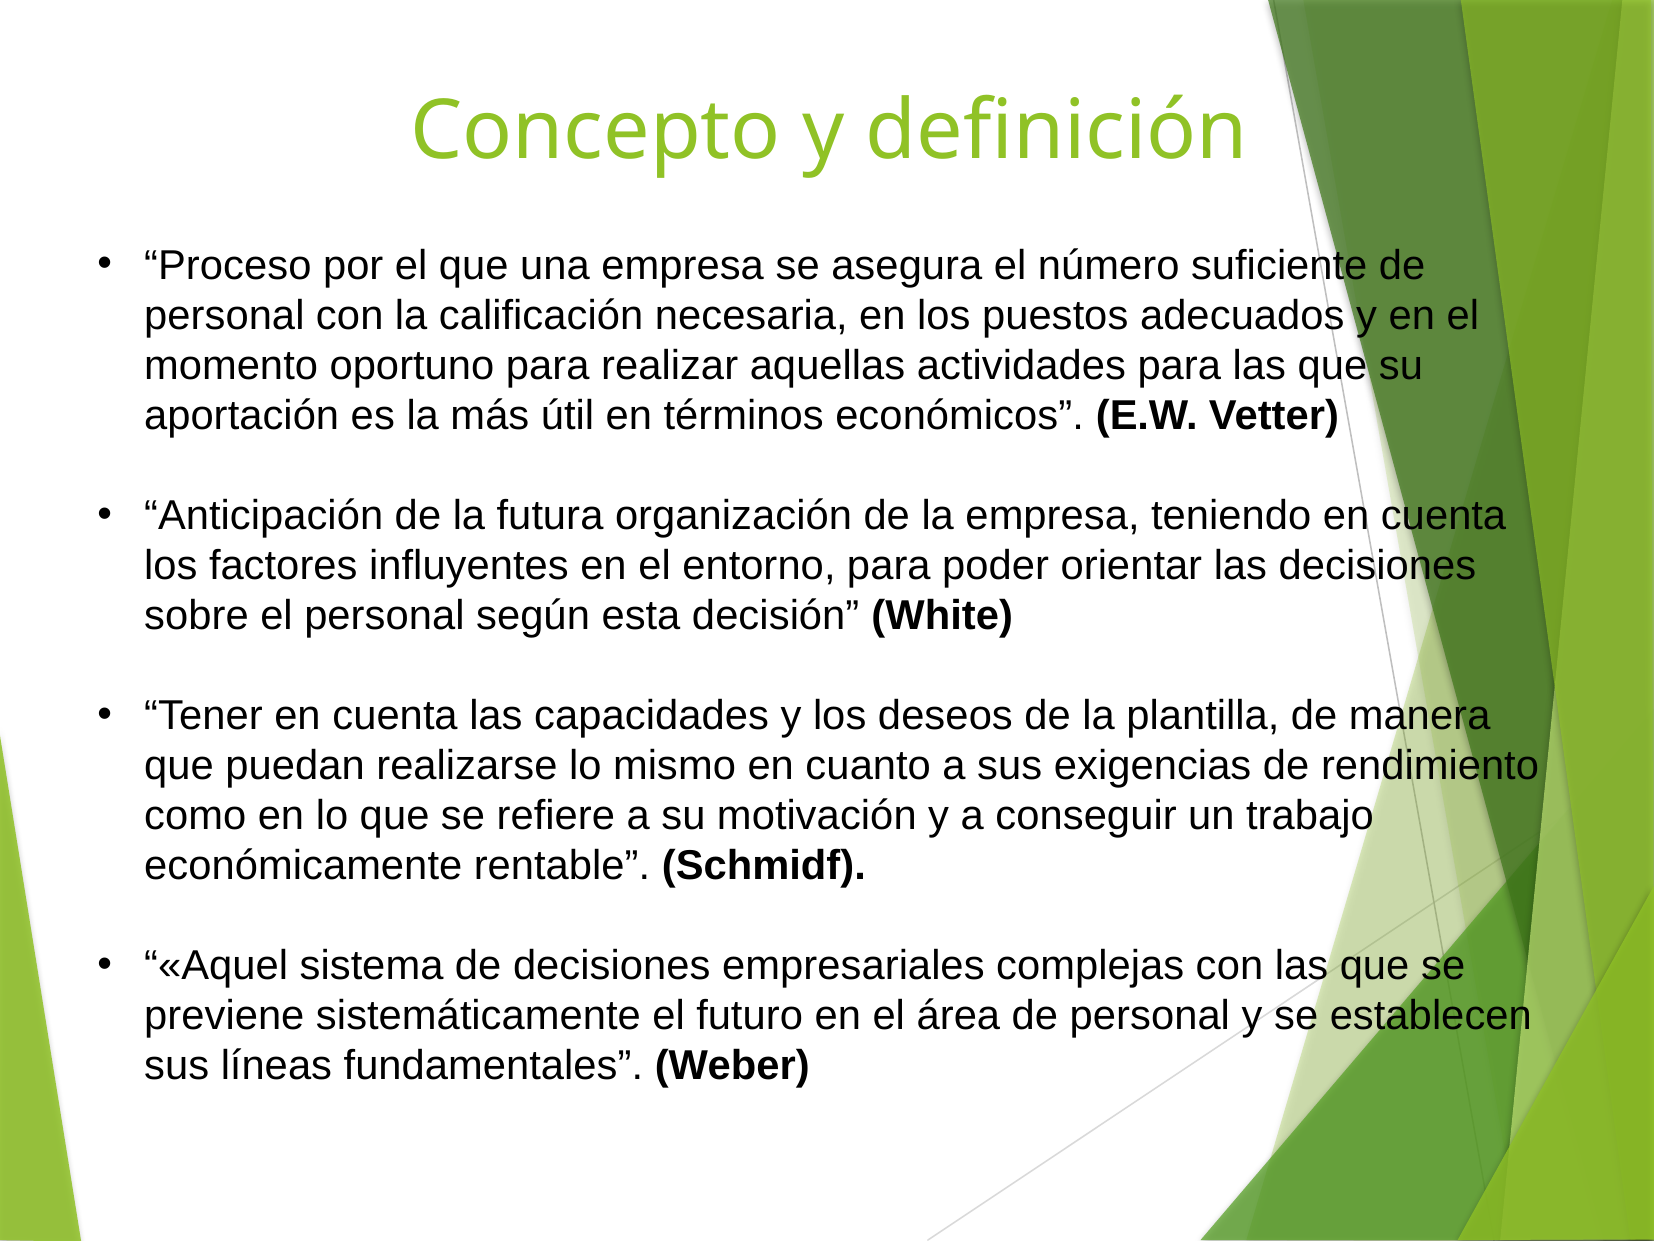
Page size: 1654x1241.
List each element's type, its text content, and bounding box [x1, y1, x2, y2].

text_box “Proceso por el que una empresa se asegura el número suficiente de personal con la calificación necesaria, en los puestos adecuados y en el momento oportuno para realizar aquellas actividades para las que su aportación es la más útil en términos económicos”. (E.W. Vetter) “Anticipación de la futura organización de la empresa, teniendo en cuenta los factores influyentes en el entorno, para poder orientar las decisiones sobre el personal según esta decisión” (White) “Tener en cuenta las capacidades y los deseos de la plantilla, de manera que puedan realizarse lo mismo en cuanto a sus exigencias de rendimiento como en lo que se refiere a su motivación y a conseguir un trabajo económicamente rentable”. (Schmidf). “«Aquel sistema de decisiones empresariales complejas con las que se previene sistemáticamente el futuro en el área de personal y se establecen sus líneas fundamentales”. (Weber) [82, 230, 1571, 1096]
text_box Concepto y definición [123, 63, 1536, 195]
